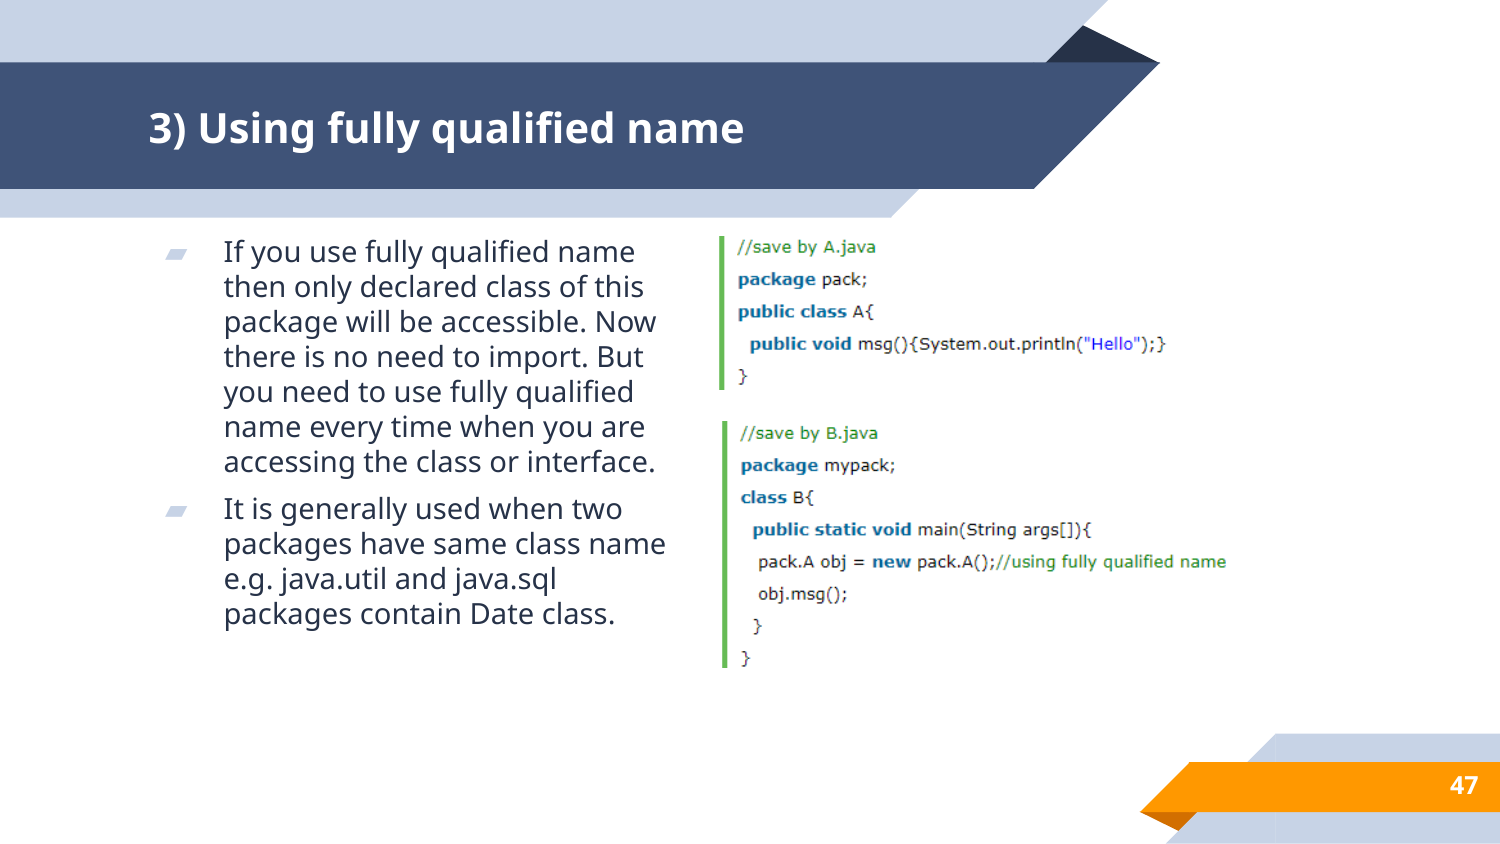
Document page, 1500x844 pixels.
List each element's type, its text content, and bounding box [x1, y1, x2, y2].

list If you use fully qualified name then only declared class of this package will be accessible. Now there is no need to import. But you need to use fully qualified name every time when you are accessing the class or interface. It is generally used when two packages have same class name e.g. java.util and java.sql packages contain Date class. [133, 218, 688, 666]
picture [718, 236, 1276, 391]
picture [720, 421, 1276, 668]
title 3) Using fully qualified name [133, 64, 997, 190]
slide_number 47 [1249, 760, 1494, 813]
